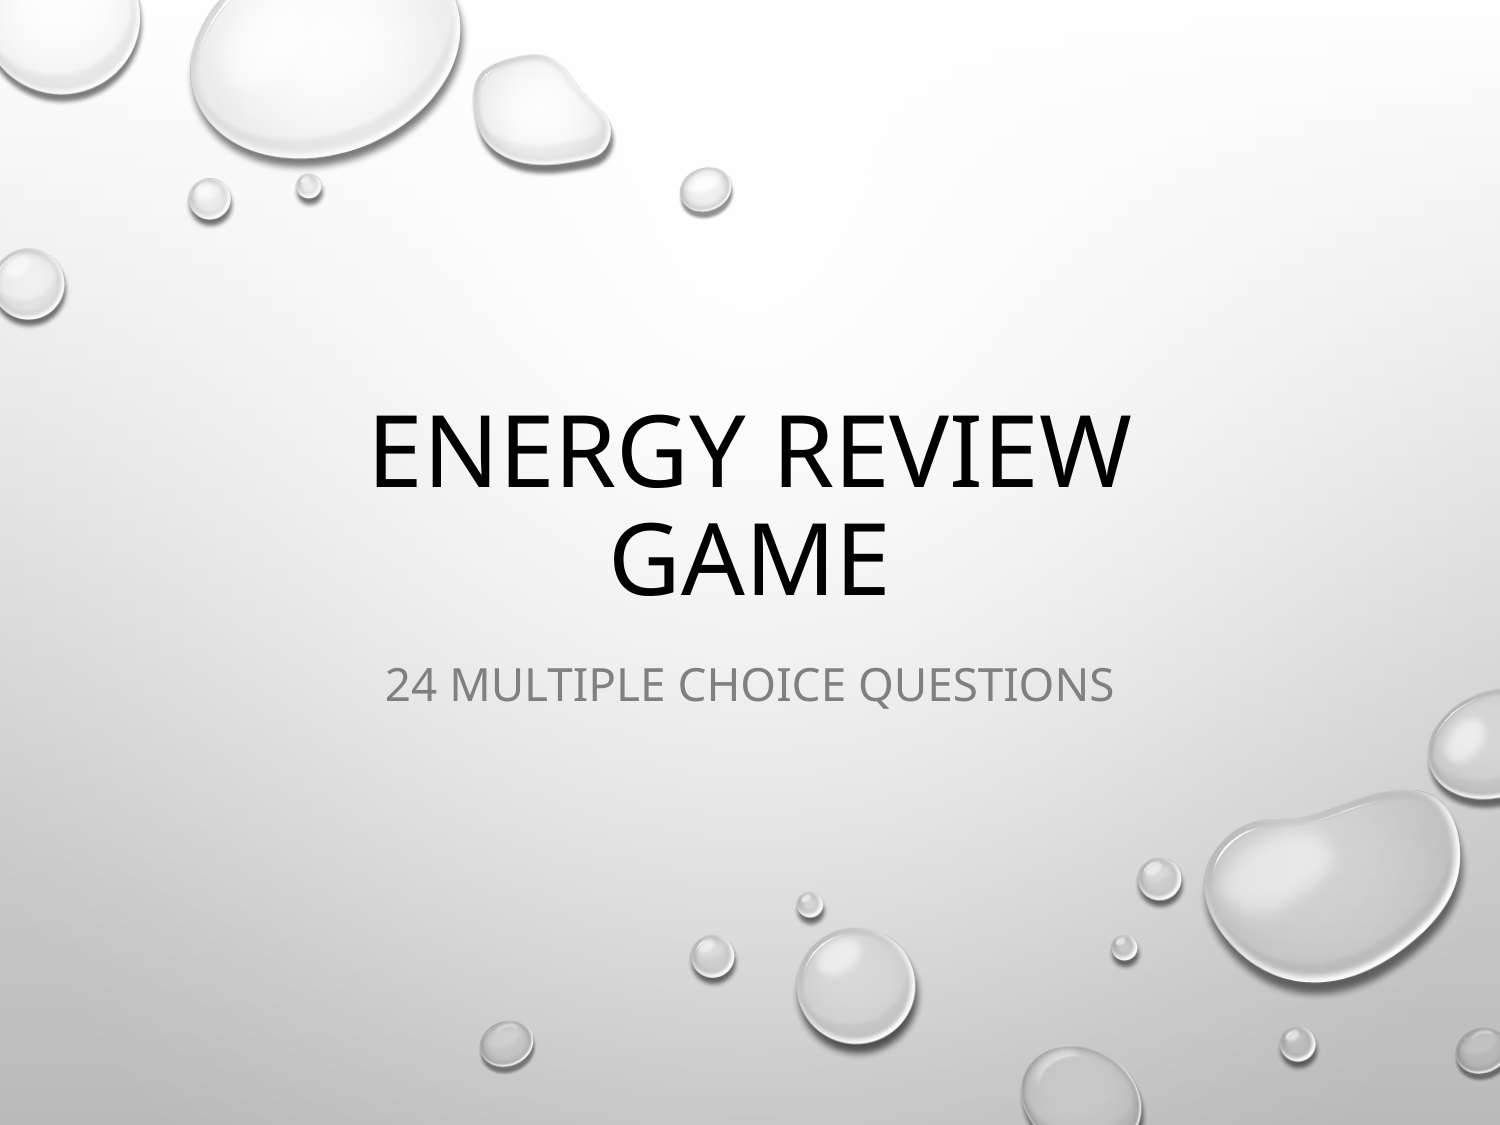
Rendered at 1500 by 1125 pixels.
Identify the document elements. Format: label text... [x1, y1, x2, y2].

subtitle 24 Multiple Choice Questions [215, 637, 1285, 863]
picture [0, 0, 1500, 1125]
title Energy Review Game [215, 213, 1285, 625]
